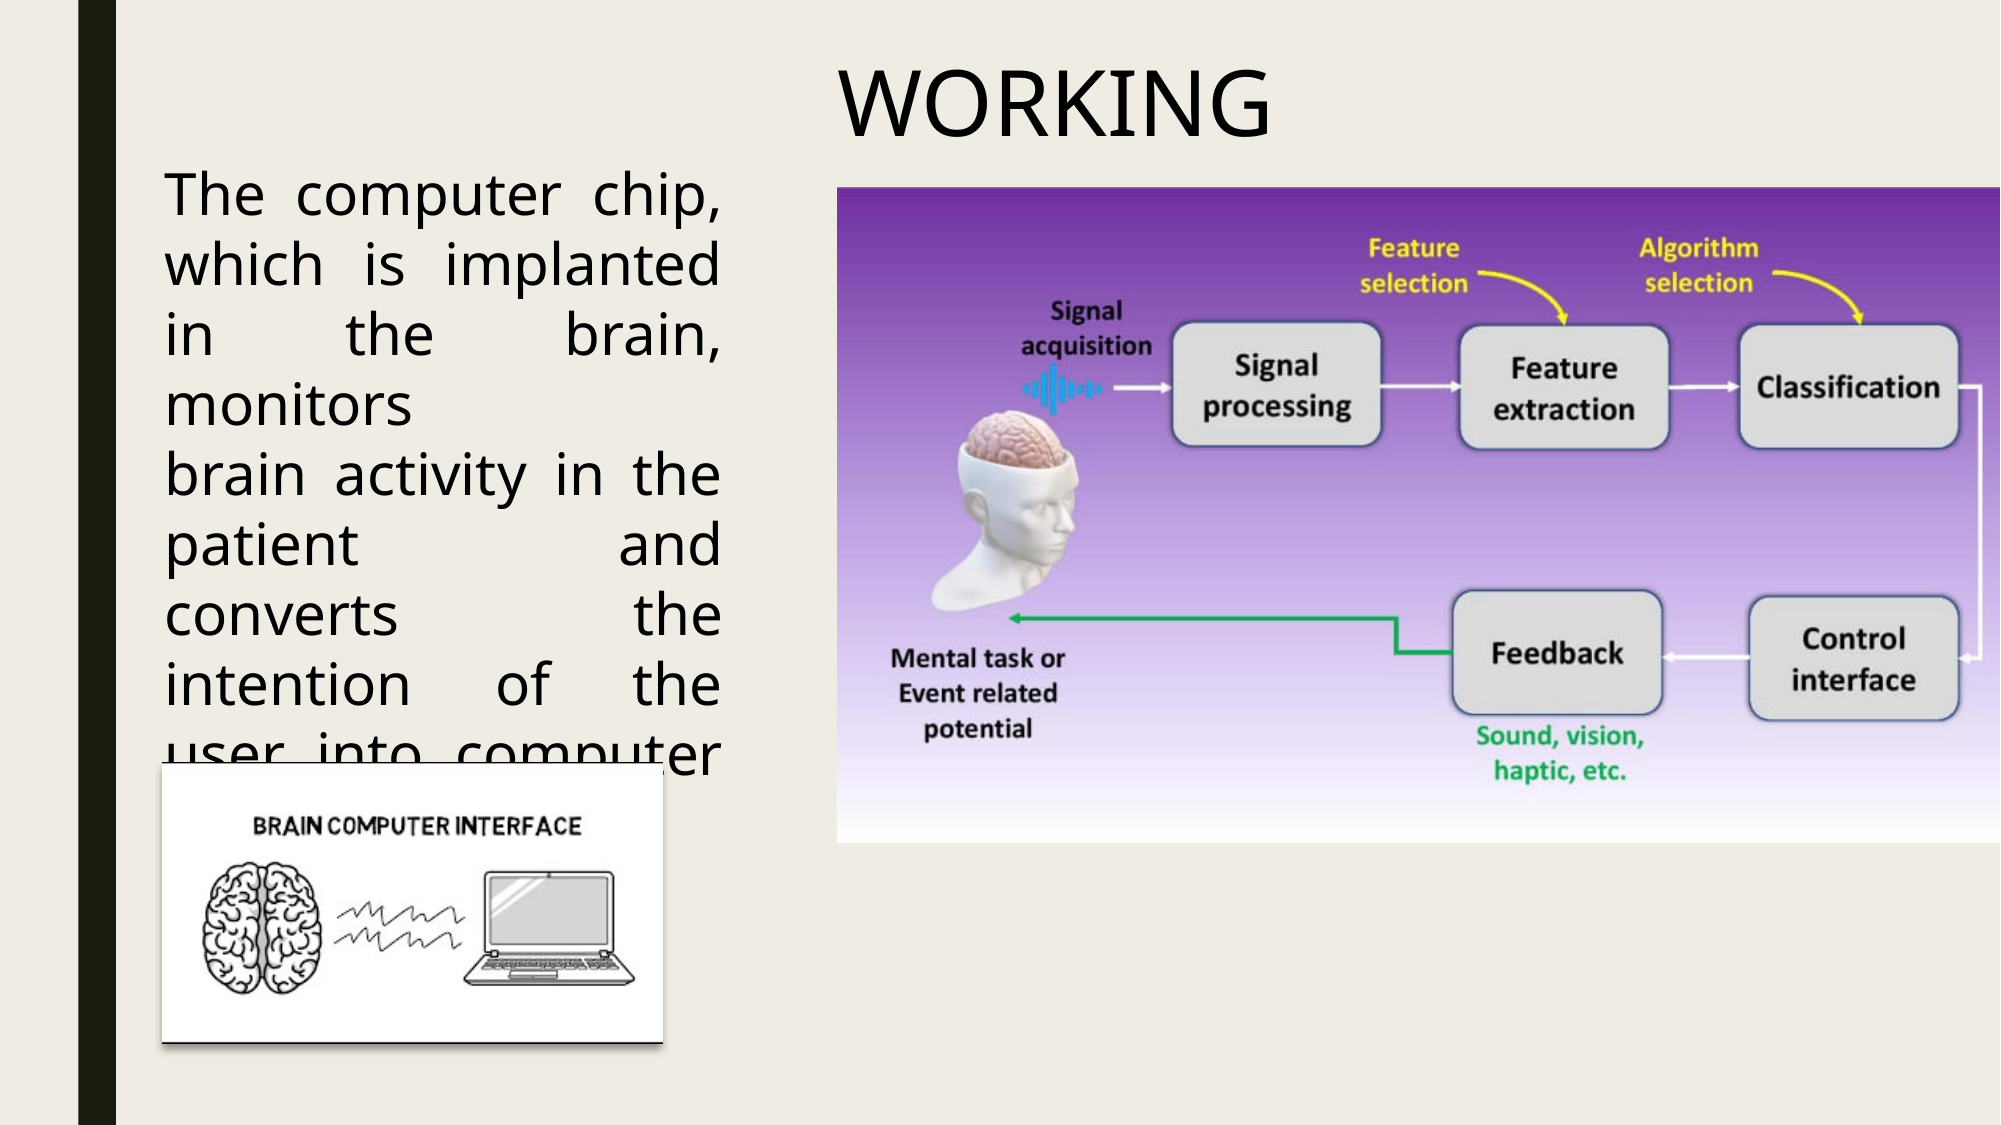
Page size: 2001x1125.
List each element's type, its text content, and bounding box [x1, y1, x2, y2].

text_box The computer chip, which is implanted in the brain, monitors brain activity in the patient and converts the intention of the user into computer commands . [149, 149, 738, 865]
text_box WORKING [174, 37, 1938, 163]
picture [162, 762, 663, 1044]
picture [837, 187, 2000, 843]
